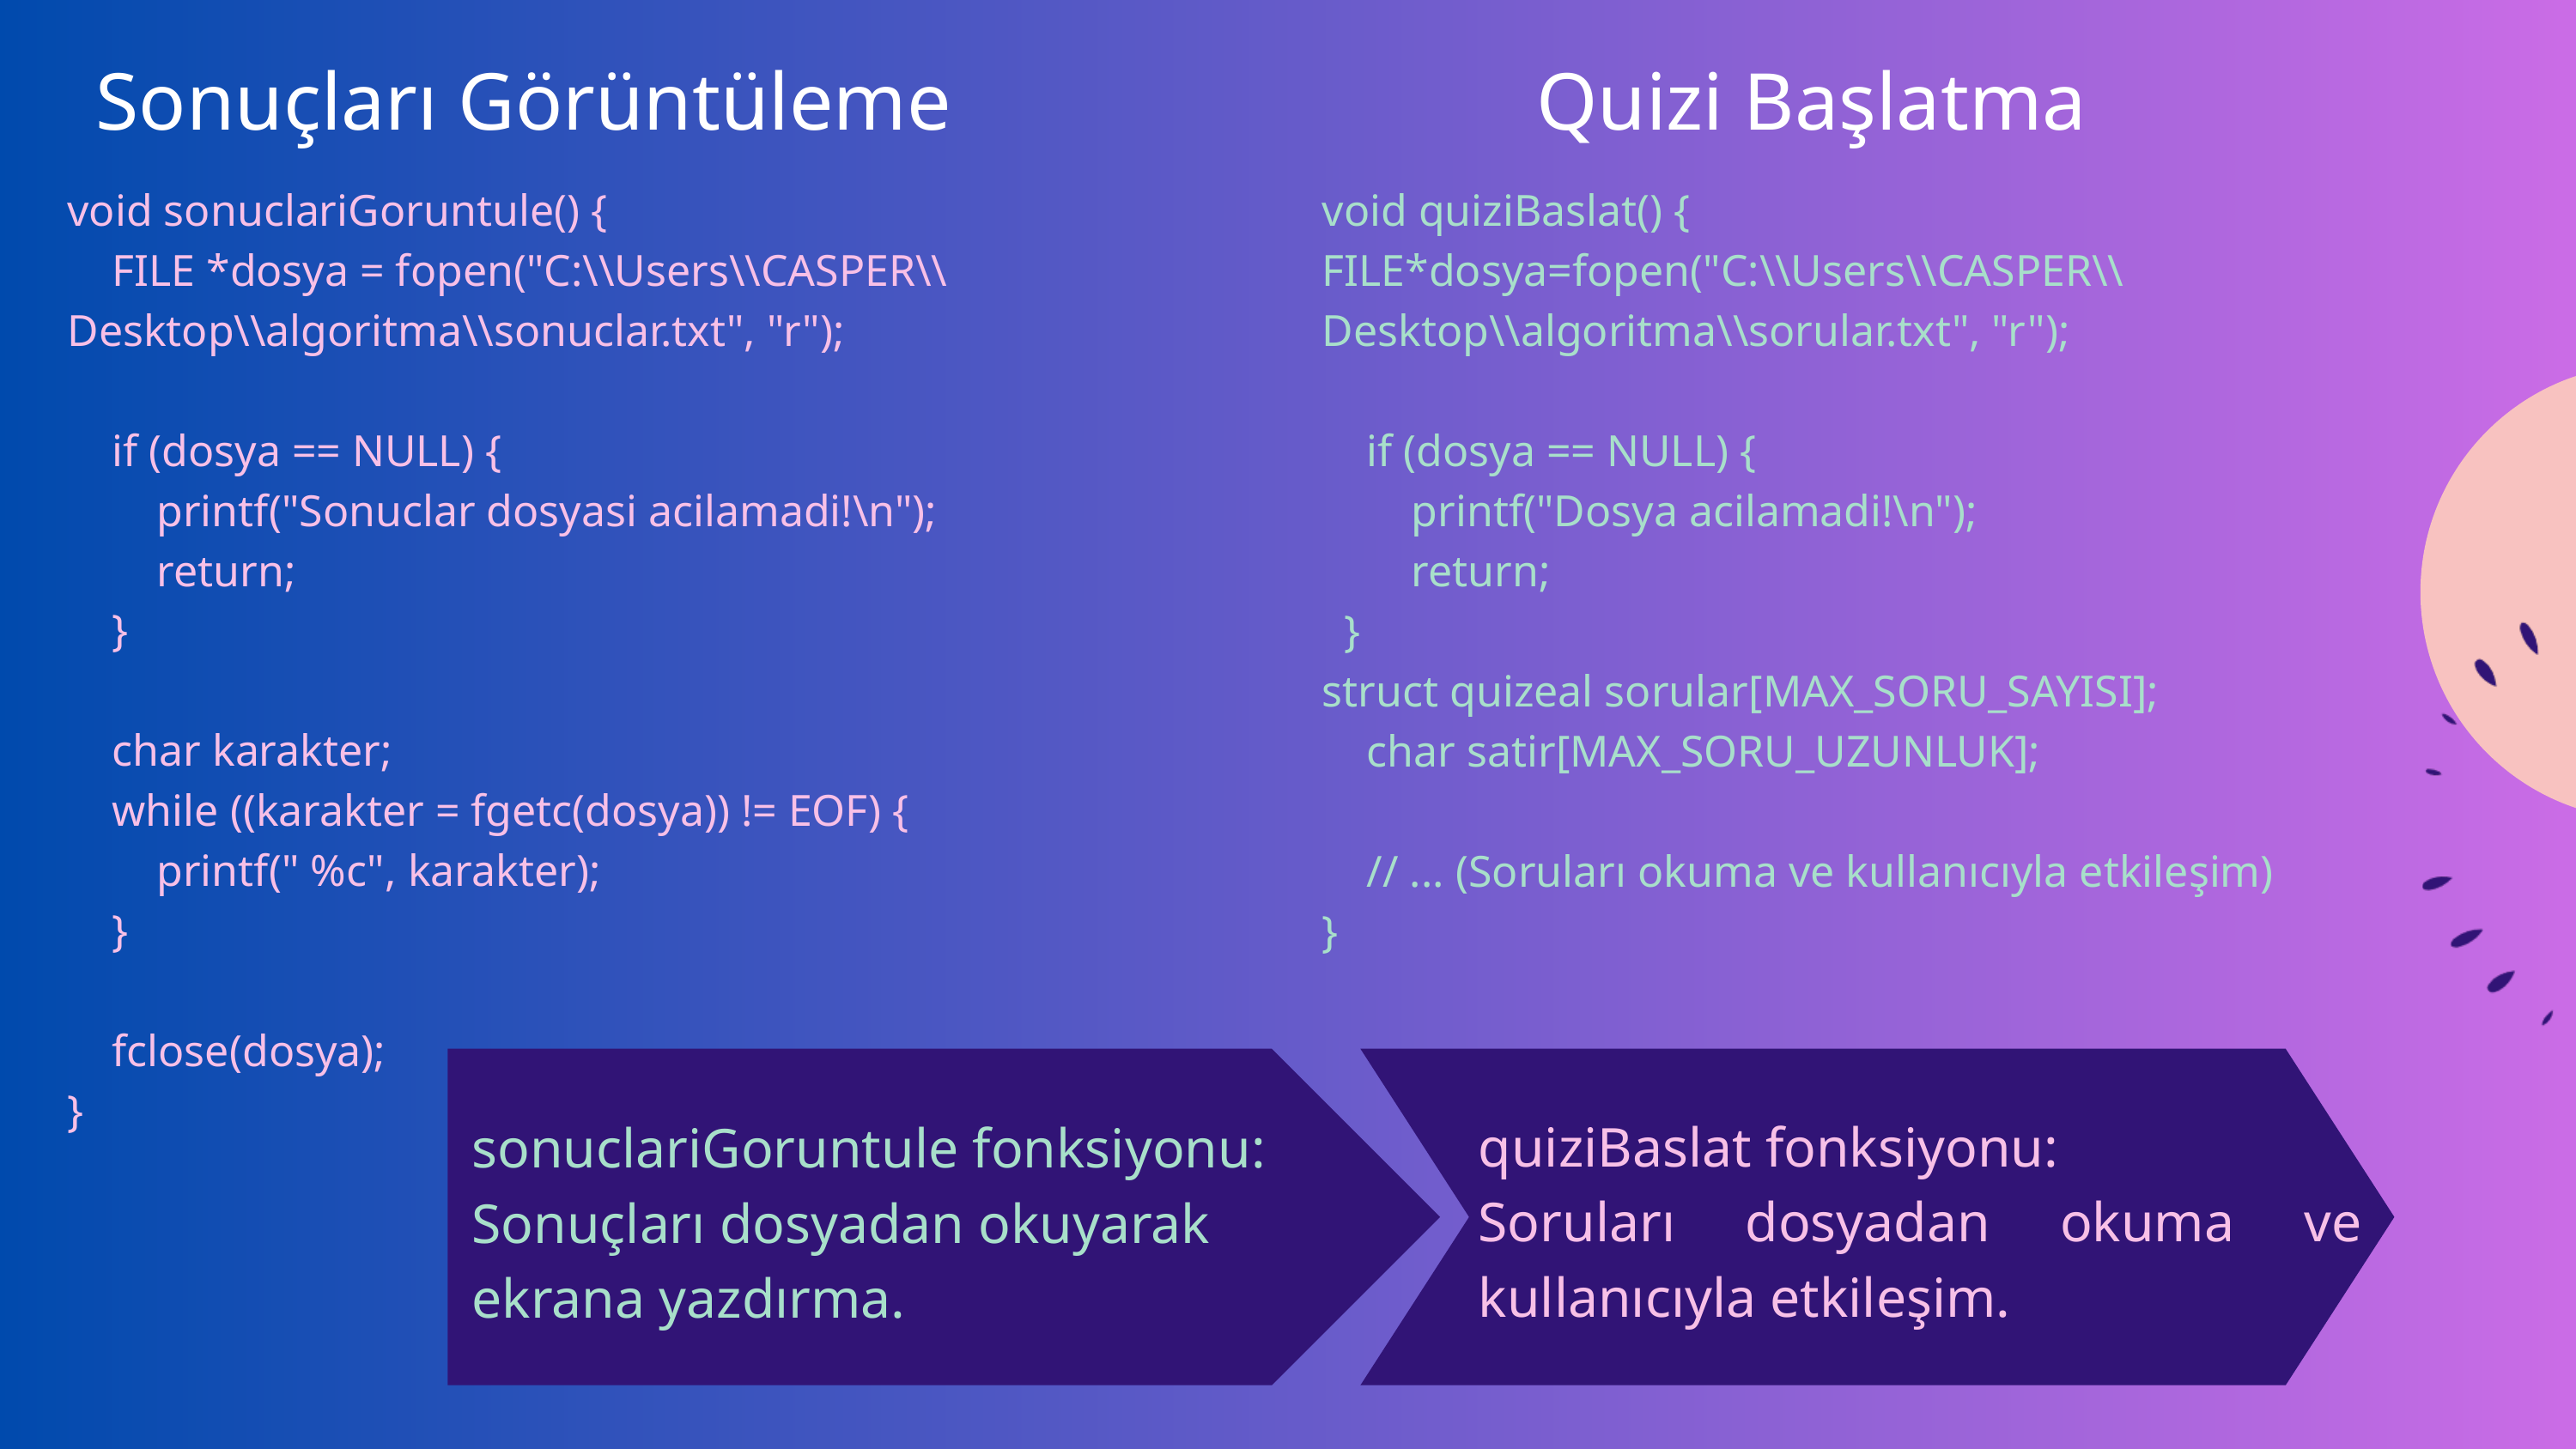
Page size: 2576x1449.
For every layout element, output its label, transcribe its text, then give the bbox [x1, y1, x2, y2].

text_box [2422, 827, 2576, 1046]
text_box void sonuclariGoruntule() { FILE *dosya = fopen("C:\\Users\\CASPER\\Desktop\\algoritma\\sonuclar.txt", "r"); if (dosya == NULL) { printf("Sonuclar dosyasi acilamadi!\n"); return; } char karakter; while ((karakter = fgetc(dosya)) != EOF) { printf(" %c", karakter); } fclose(dosya); } [67, 233, 980, 1196]
text_box void quiziBaslat() { FILE*dosya=fopen("C:\\Users\\CASPER\\ Desktop\\algoritma\\sorular.txt", "r"); if (dosya == NULL) { printf("Dosya acilamadi!\n"); return; } struct quizeal sorular[MAX_SORU_SAYISI]; char satir[MAX_SORU_UZUNLUK]; // ... (Soruları okuma ve kullanıcıyla etkileşim) } [1321, 233, 2336, 1016]
text_box Sonuçları Görüntüleme [0, 58, 1048, 233]
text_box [447, 1048, 1359, 1385]
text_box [1360, 1048, 2395, 1385]
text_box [2420, 364, 2576, 821]
text_box Quizi Başlatma [1287, 58, 2336, 233]
